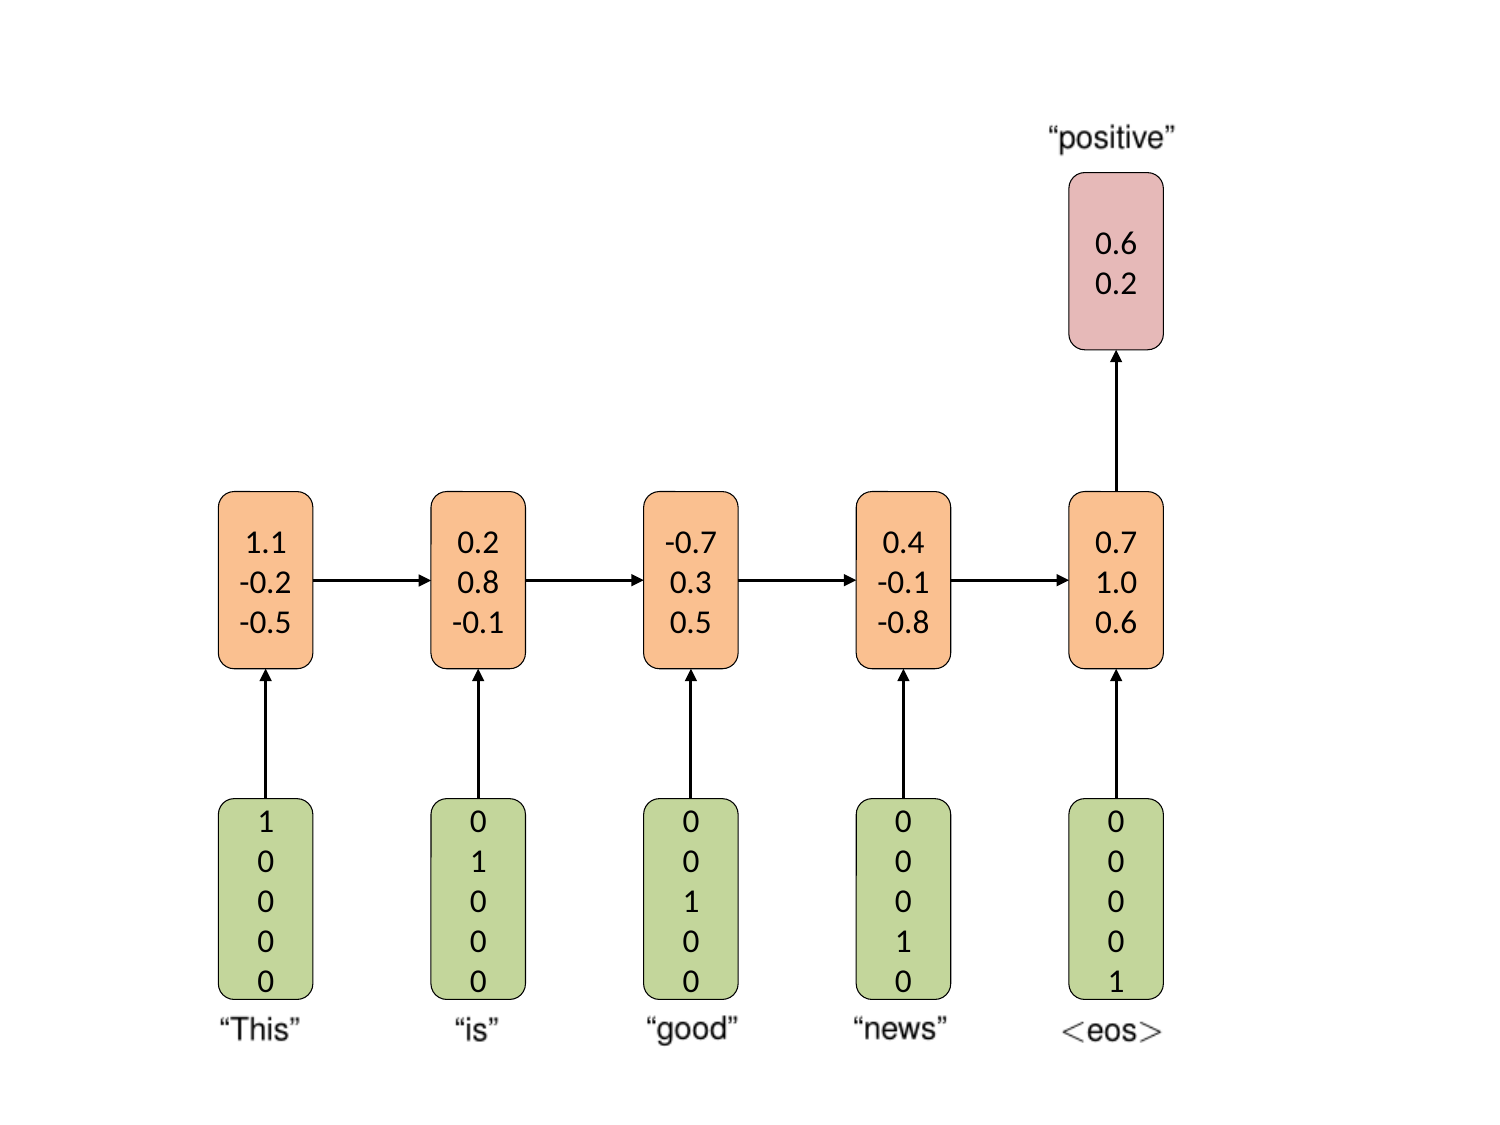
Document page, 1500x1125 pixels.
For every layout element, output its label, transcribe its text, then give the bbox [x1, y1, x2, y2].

picture [450, 1011, 503, 1045]
text_box 0.6 0.2 [1066, 170, 1166, 352]
picture [218, 1011, 307, 1046]
picture [850, 1011, 951, 1046]
text_box 1 0 0 0 0 [216, 796, 315, 1002]
text_box 0.2 0.8 -0.1 [428, 489, 528, 671]
text_box 0.4 -0.1 -0.8 [854, 489, 953, 671]
text_box 0 0 1 0 0 [641, 796, 741, 1002]
text_box 0 0 0 0 1 [1066, 796, 1166, 1002]
picture [1045, 118, 1180, 162]
picture [643, 1011, 743, 1050]
picture [1056, 1011, 1167, 1051]
text_box 1.1 -0.2 -0.5 [216, 489, 315, 671]
text_box 0 1 0 0 0 [428, 796, 528, 1002]
text_box -0.7 0.3 0.5 [641, 489, 741, 671]
text_box 0.7 1.0 0.6 [1066, 489, 1166, 671]
text_box 0 0 0 1 0 [854, 796, 953, 1002]
